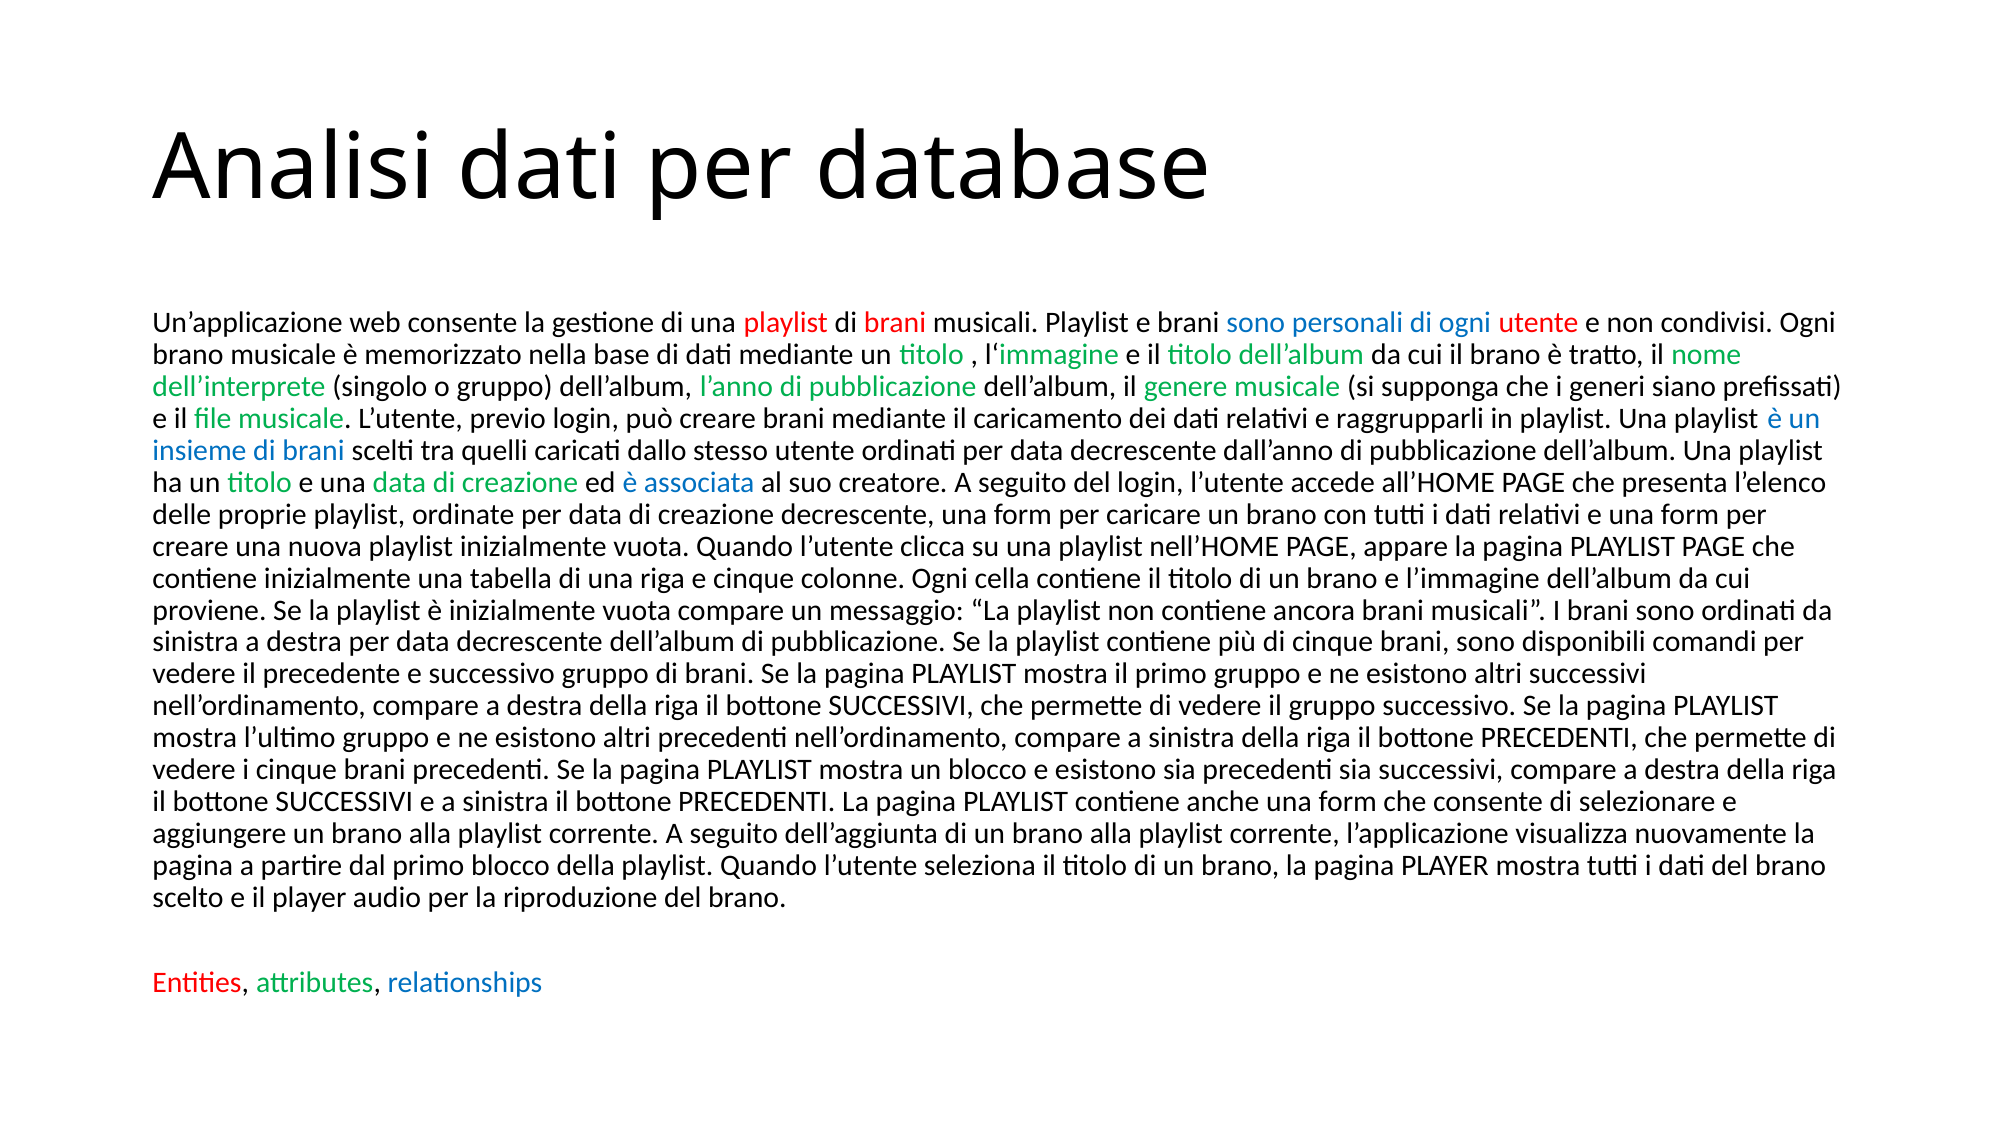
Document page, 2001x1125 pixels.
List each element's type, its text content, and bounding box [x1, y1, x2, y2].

list Un’applicazione web consente la gestione di una playlist di brani musicali. Playlist e brani sono personali di ogni utente e non condivisi. Ogni brano musicale è memorizzato nella base di dati mediante un titolo , l‘immagine e il titolo dell’album da cui il brano è tratto, il nome dell’interprete (singolo o gruppo) dell’album, l’anno di pubblicazione dell’album, il genere musicale (si supponga che i generi siano prefissati) e il file musicale. L’utente, previo login, può creare brani mediante il caricamento dei dati relativi e raggrupparli in playlist. Una playlist è un insieme di brani scelti tra quelli caricati dallo stesso utente ordinati per data decrescente dall’anno di pubblicazione dell’album. Una playlist ha un titolo e una data di creazione ed è associata al suo creatore. A seguito del login, l’utente accede all’HOME PAGE che presenta l’elenco delle proprie playlist, ordinate per data di creazione decrescente, una form per caricare un brano con tutti i dati relativi e una form per creare una nuova playlist inizialmente vuota. Quando l’utente clicca su una playlist nell’HOME PAGE, appare la pagina PLAYLIST PAGE che contiene inizialmente una tabella di una riga e cinque colonne. Ogni cella contiene il titolo di un brano e l’immagine dell’album da cui proviene. Se la playlist è inizialmente vuota compare un messaggio: “La playlist non contiene ancora brani musicali”. I brani sono ordinati da sinistra a destra per data decrescente dell’album di pubblicazione. Se la playlist contiene più di cinque brani, sono disponibili comandi per vedere il precedente e successivo gruppo di brani. Se la pagina PLAYLIST mostra il primo gruppo e ne esistono altri successivi nell’ordinamento, compare a destra della riga il bottone SUCCESSIVI, che permette di vedere il gruppo successivo. Se la pagina PLAYLIST mostra l’ultimo gruppo e ne esistono altri precedenti nell’ordinamento, compare a sinistra della riga il bottone PRECEDENTI, che permette di vedere i cinque brani precedenti. Se la pagina PLAYLIST mostra un blocco e esistono sia precedenti sia successivi, compare a destra della riga il bottone SUCCESSIVI e a sinistra il bottone PRECEDENTI. La pagina PLAYLIST contiene anche una form che consente di selezionare e aggiungere un brano alla playlist corrente. A seguito dell’aggiunta di un brano alla playlist corrente, l’applicazione visualizza nuovamente la pagina a partire dal primo blocco della playlist. Quando l’utente seleziona il titolo di un brano, la pagina PLAYER mostra tutti i dati del brano scelto e il player audio per la riproduzione del brano. Entities, attributes, relationships [137, 299, 1863, 1014]
title Analisi dati per database [137, 59, 1863, 278]
